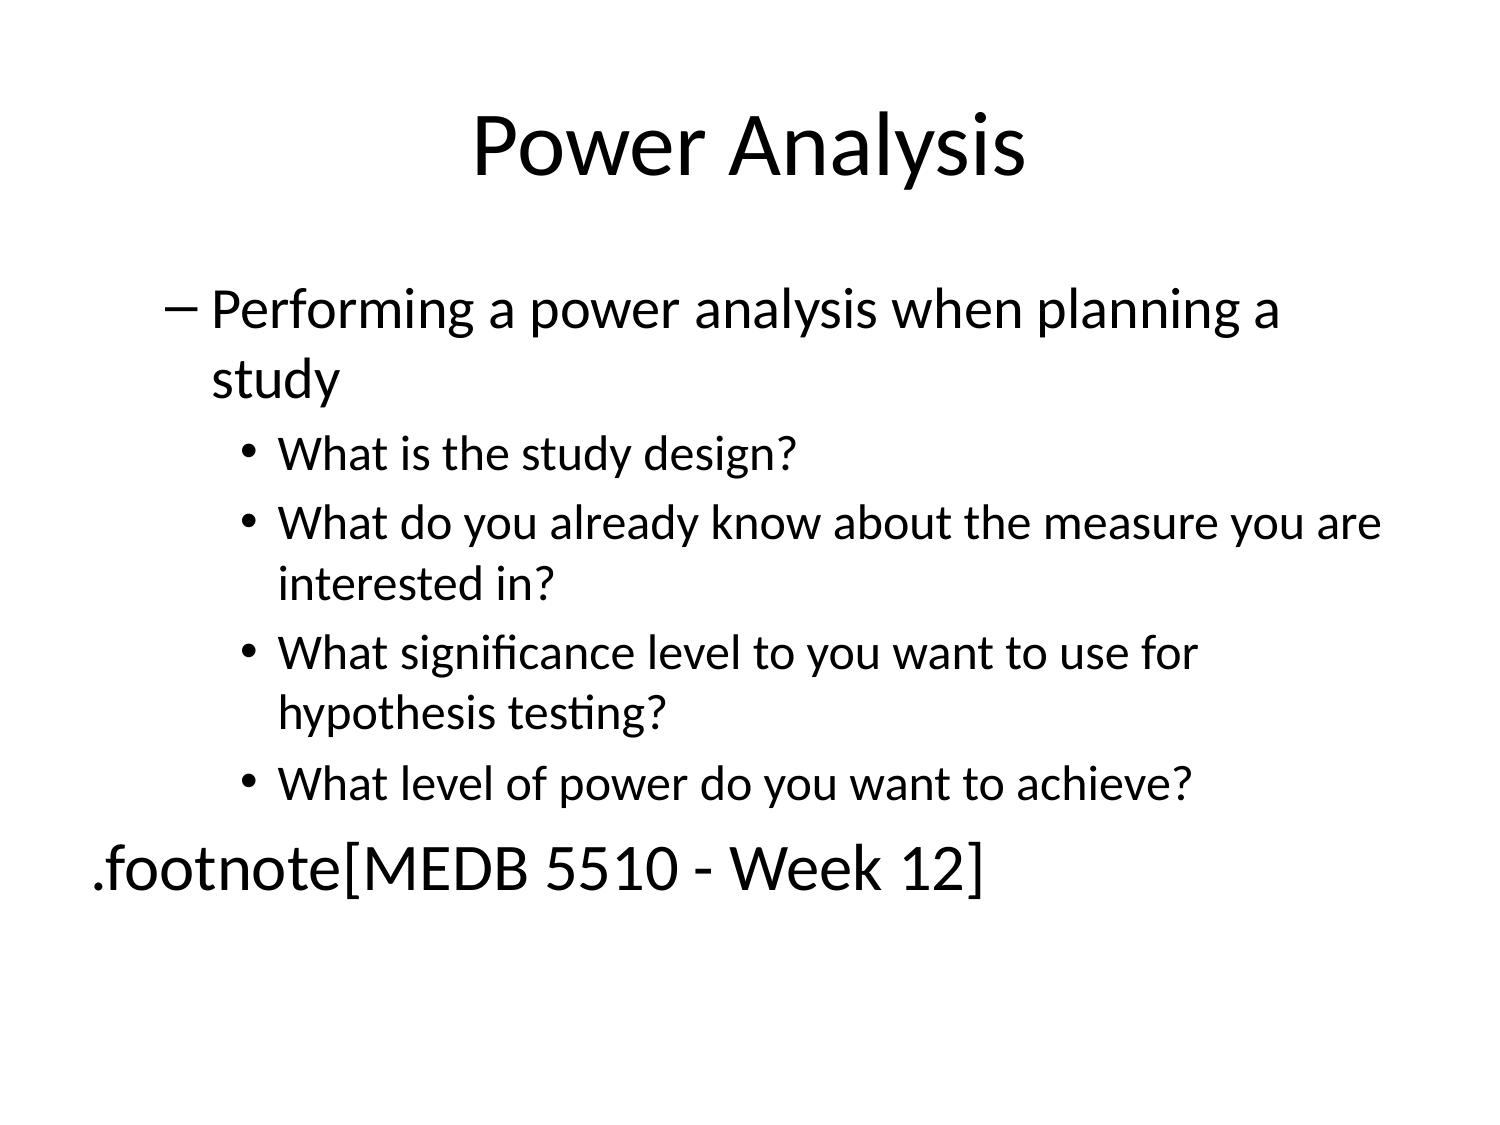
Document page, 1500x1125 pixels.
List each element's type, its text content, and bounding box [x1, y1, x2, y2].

title Power Analysis [75, 45, 1425, 233]
list Performing a power analysis when planning a study What is the study design? What do you already know about the measure you are interested in? What significance level to you want to use for hypothesis testing? What level of power do you want to achieve? .footnote[MEDB 5510 - Week 12] [75, 262, 1425, 1005]
